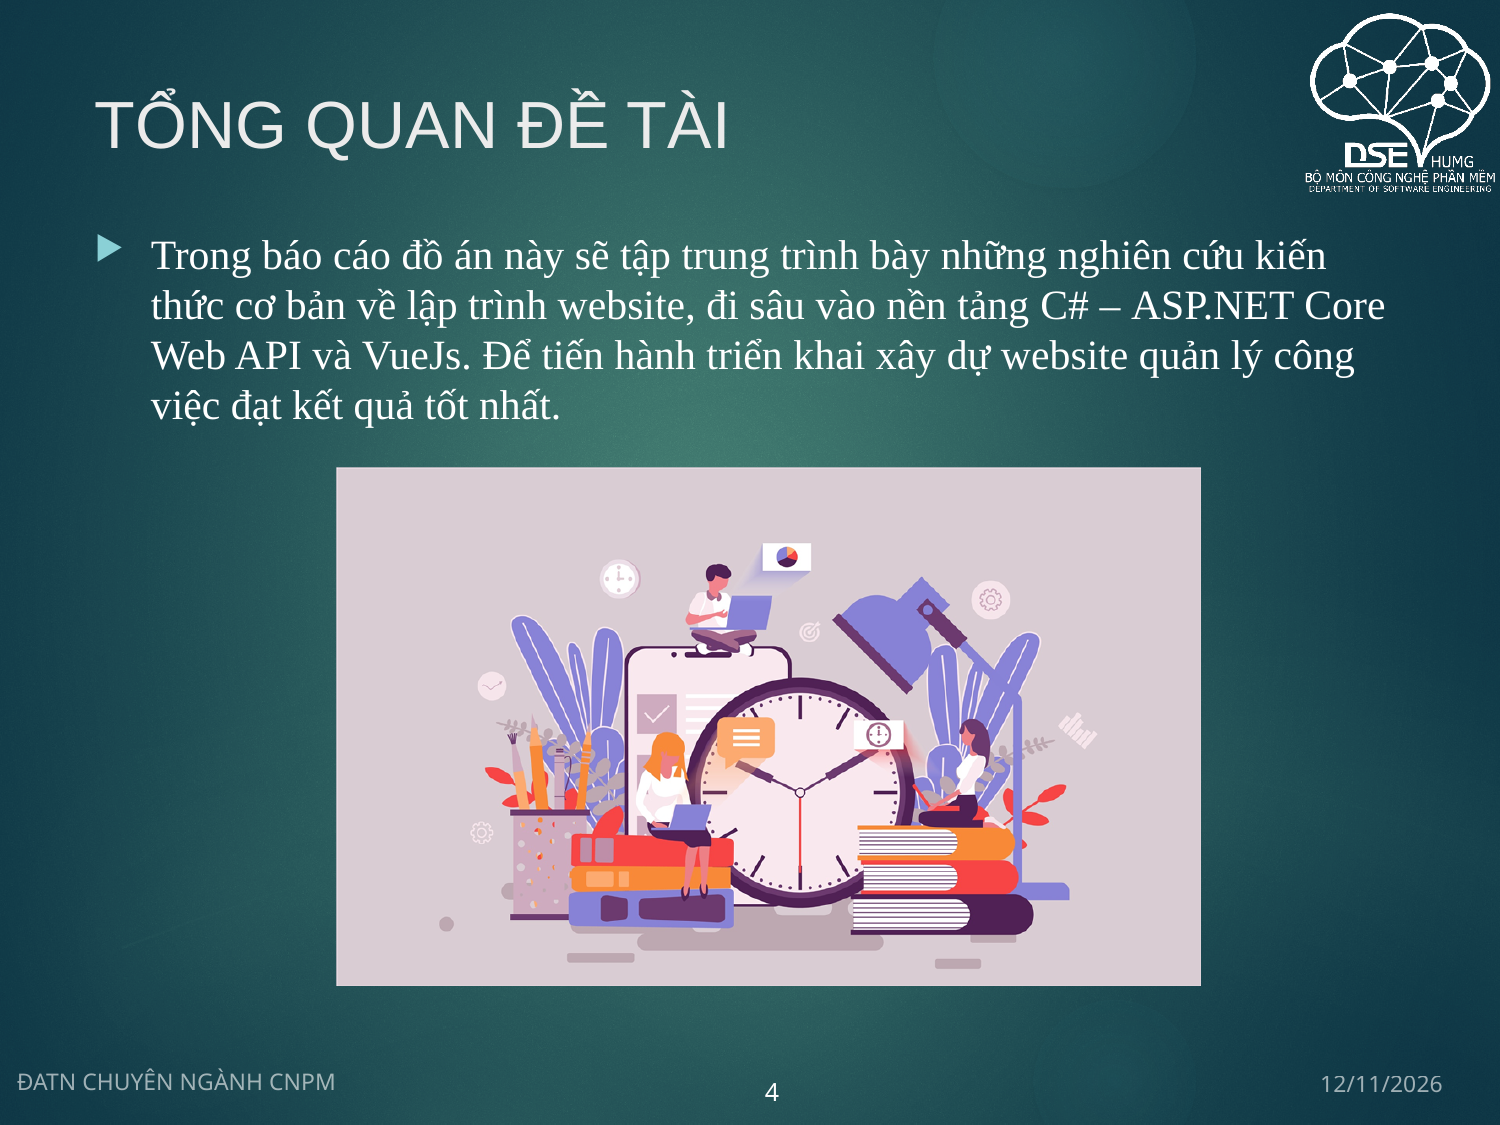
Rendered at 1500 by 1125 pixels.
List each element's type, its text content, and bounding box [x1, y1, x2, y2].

title TỔNG QUAN ĐỀ TÀI [79, 74, 1424, 219]
list Trong báo cáo đồ án này sẽ tập trung trình bày những nghiên cứu kiến thức cơ bản về lập trình website, đi sâu vào nền tảng C# – ASP.NET Core Web API và VueJs. Để tiến hành triển khai xây dự website quản lý công việc đạt kết quả tốt nhất. [79, 219, 1424, 1025]
picture [1234, 0, 1500, 256]
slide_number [1305, 1062, 1492, 1107]
footer ĐATN CHUYÊN NGÀNH CNPM [1, 1068, 636, 1107]
slide_number 4 [750, 1068, 834, 1113]
picture [336, 467, 1201, 987]
